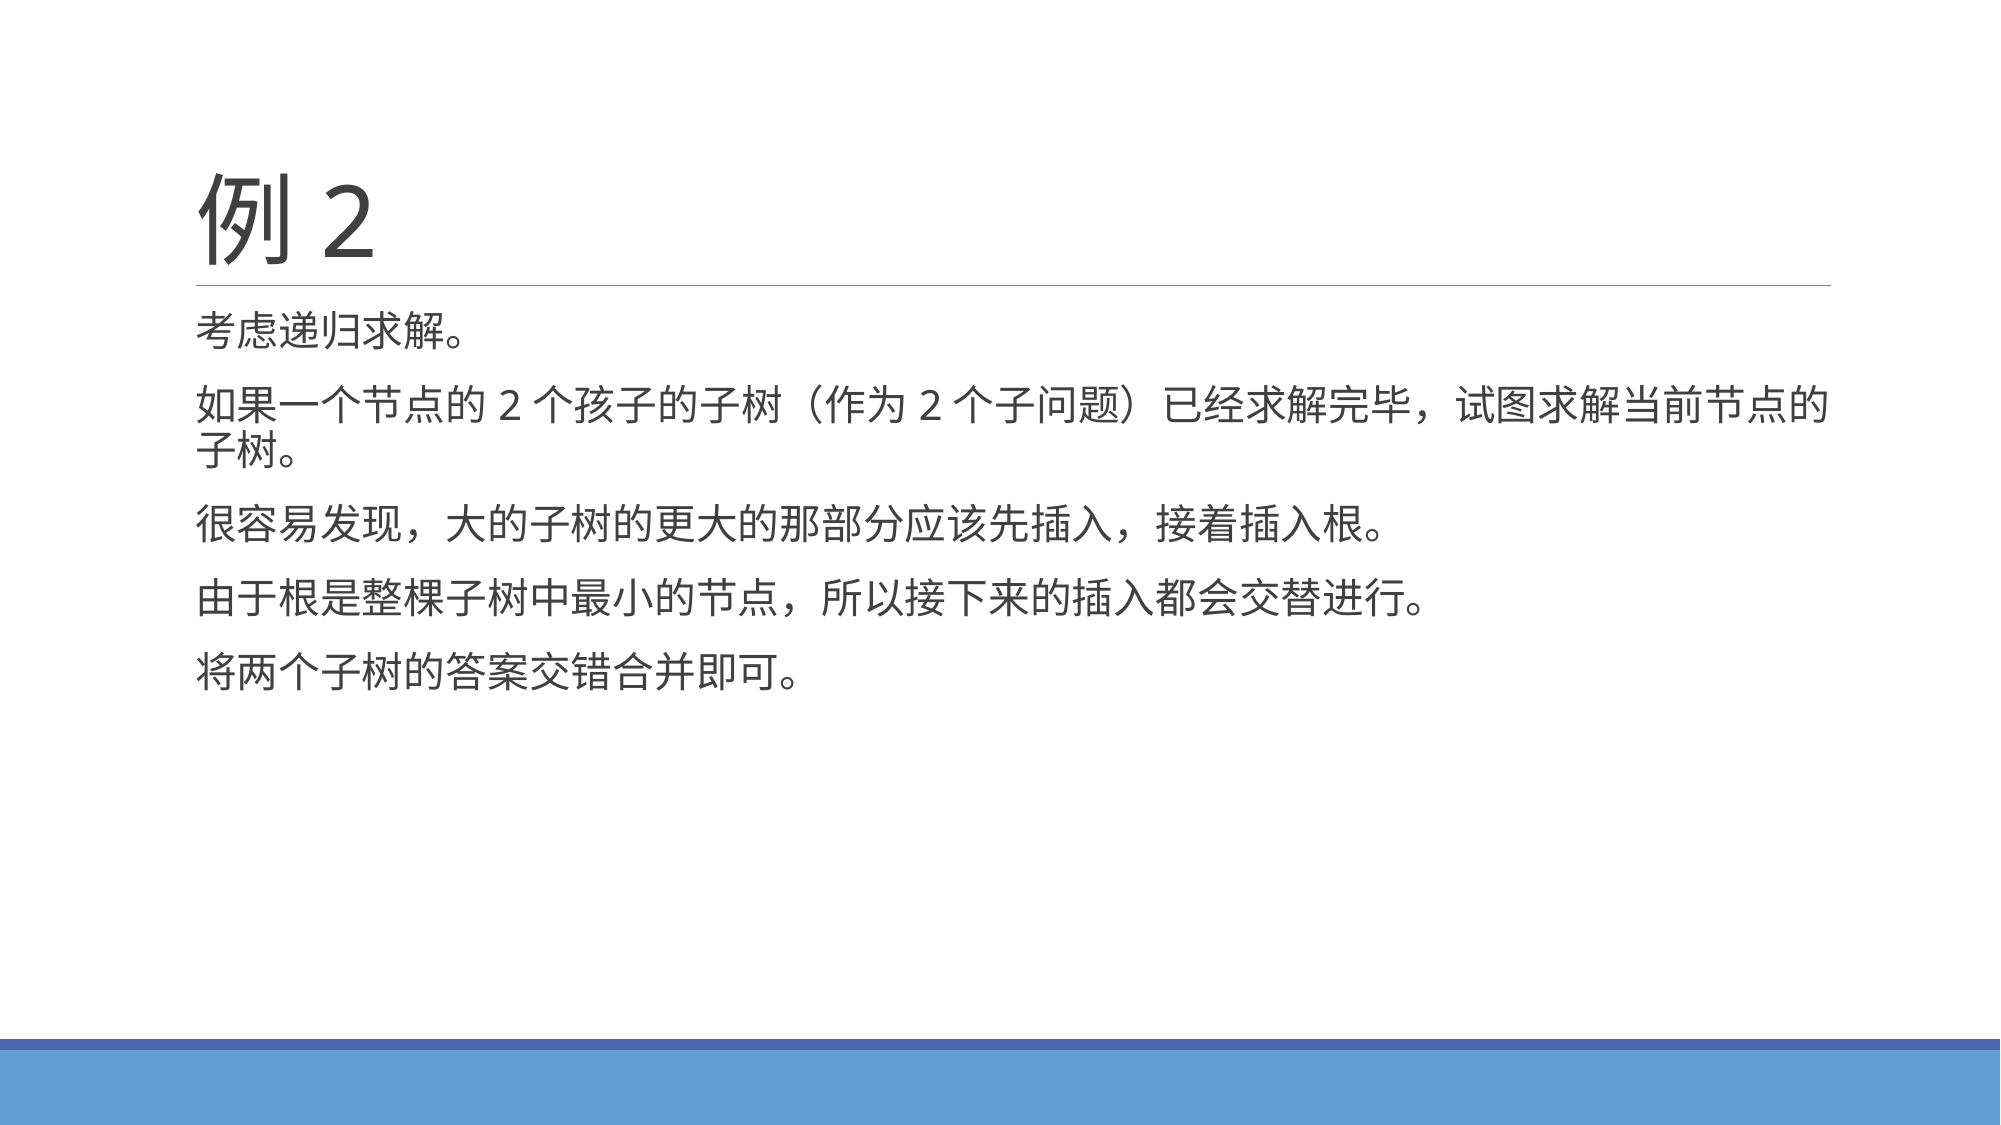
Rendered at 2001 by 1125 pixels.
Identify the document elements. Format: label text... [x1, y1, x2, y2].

title 例2 [180, 47, 1830, 285]
list 考虑递归求解。 如果一个节点的2个孩子的子树（作为2个子问题）已经求解完毕，试图求解当前节点的子树。 很容易发现，大的子树的更大的那部分应该先插入，接着插入根。 由于根是整棵子树中最小的节点，所以接下来的插入都会交替进行。 将两个子树的答案交错合并即可。 [180, 302, 1830, 963]
